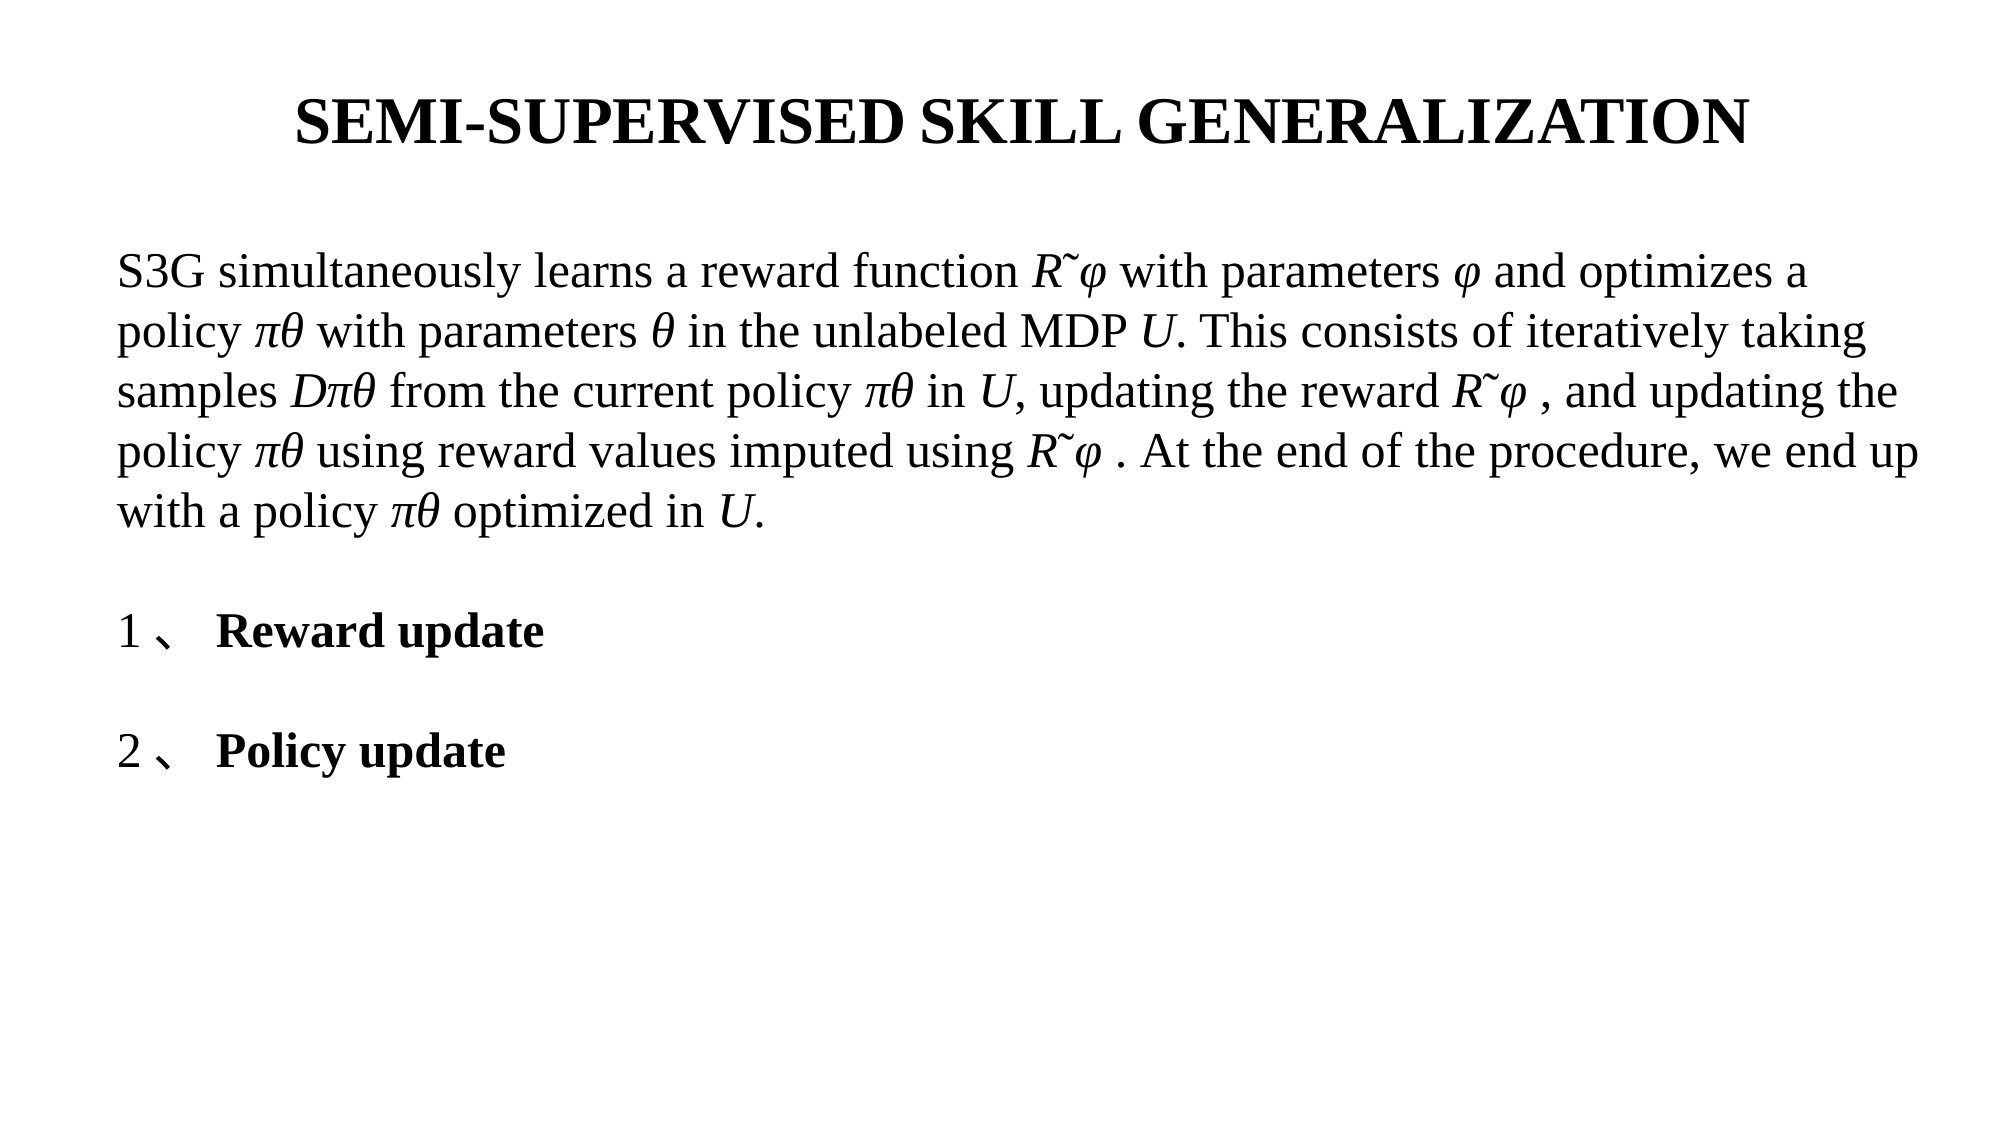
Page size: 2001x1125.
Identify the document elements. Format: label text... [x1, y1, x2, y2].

text_box SEMI-SUPERVISED SKILL GENERALIZATION S3G simultaneously learns a reward function R˜φ with parameters φ and optimizes a policy πθ with parameters θ in the unlabeled MDP U. This consists of iteratively taking samples Dπθ from the current policy πθ in U, updating the reward R˜φ , and updating the policy πθ using reward values imputed using R˜φ . At the end of the procedure, we end up with a policy πθ optimized in U. 1、Reward update 2、Policy update [102, 69, 1944, 865]
